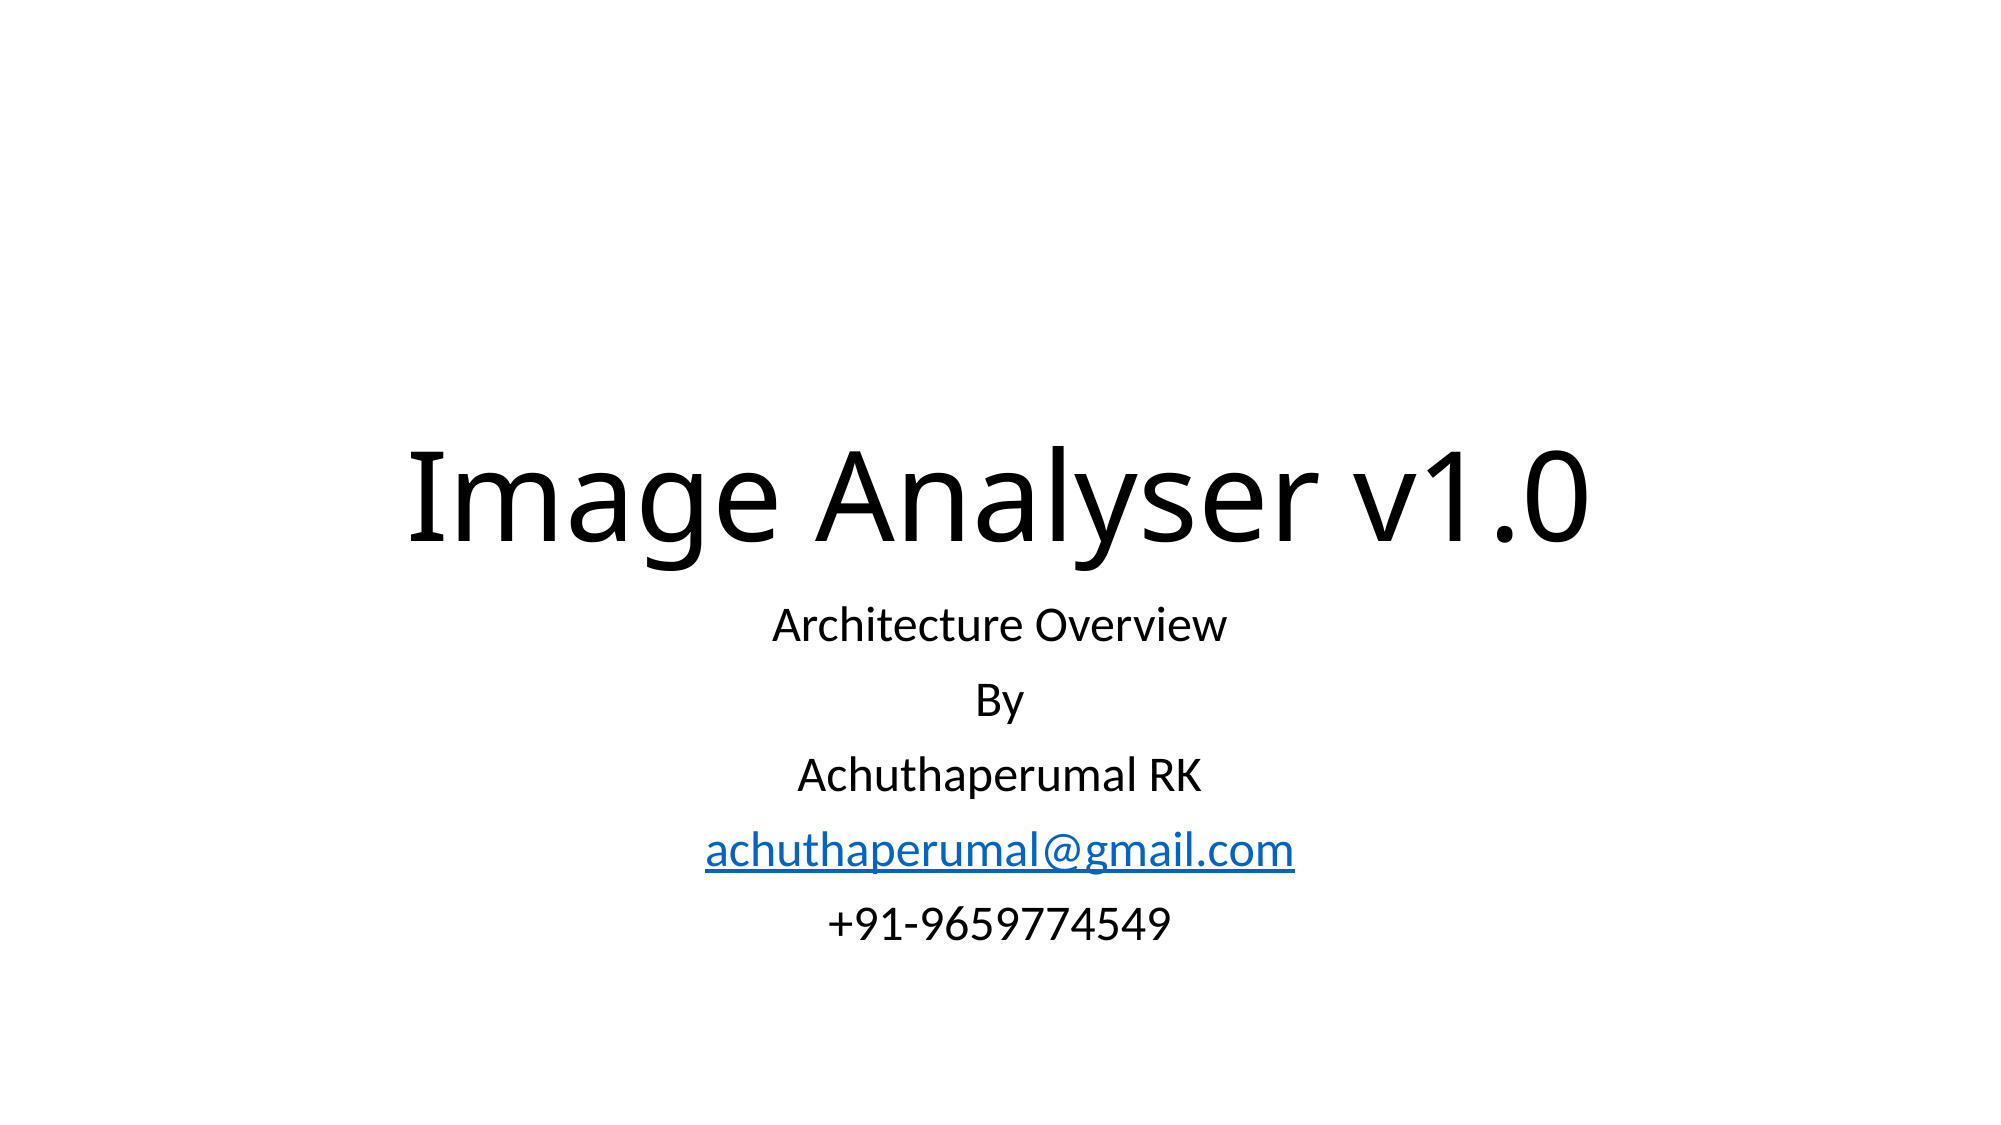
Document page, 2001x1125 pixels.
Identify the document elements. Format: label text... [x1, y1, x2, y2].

title Image Analyser v1.0 [249, 184, 1750, 576]
subtitle Architecture Overview By Achuthaperumal RK achuthaperumal@gmail.com +91-9659774549 [249, 590, 1750, 1036]
